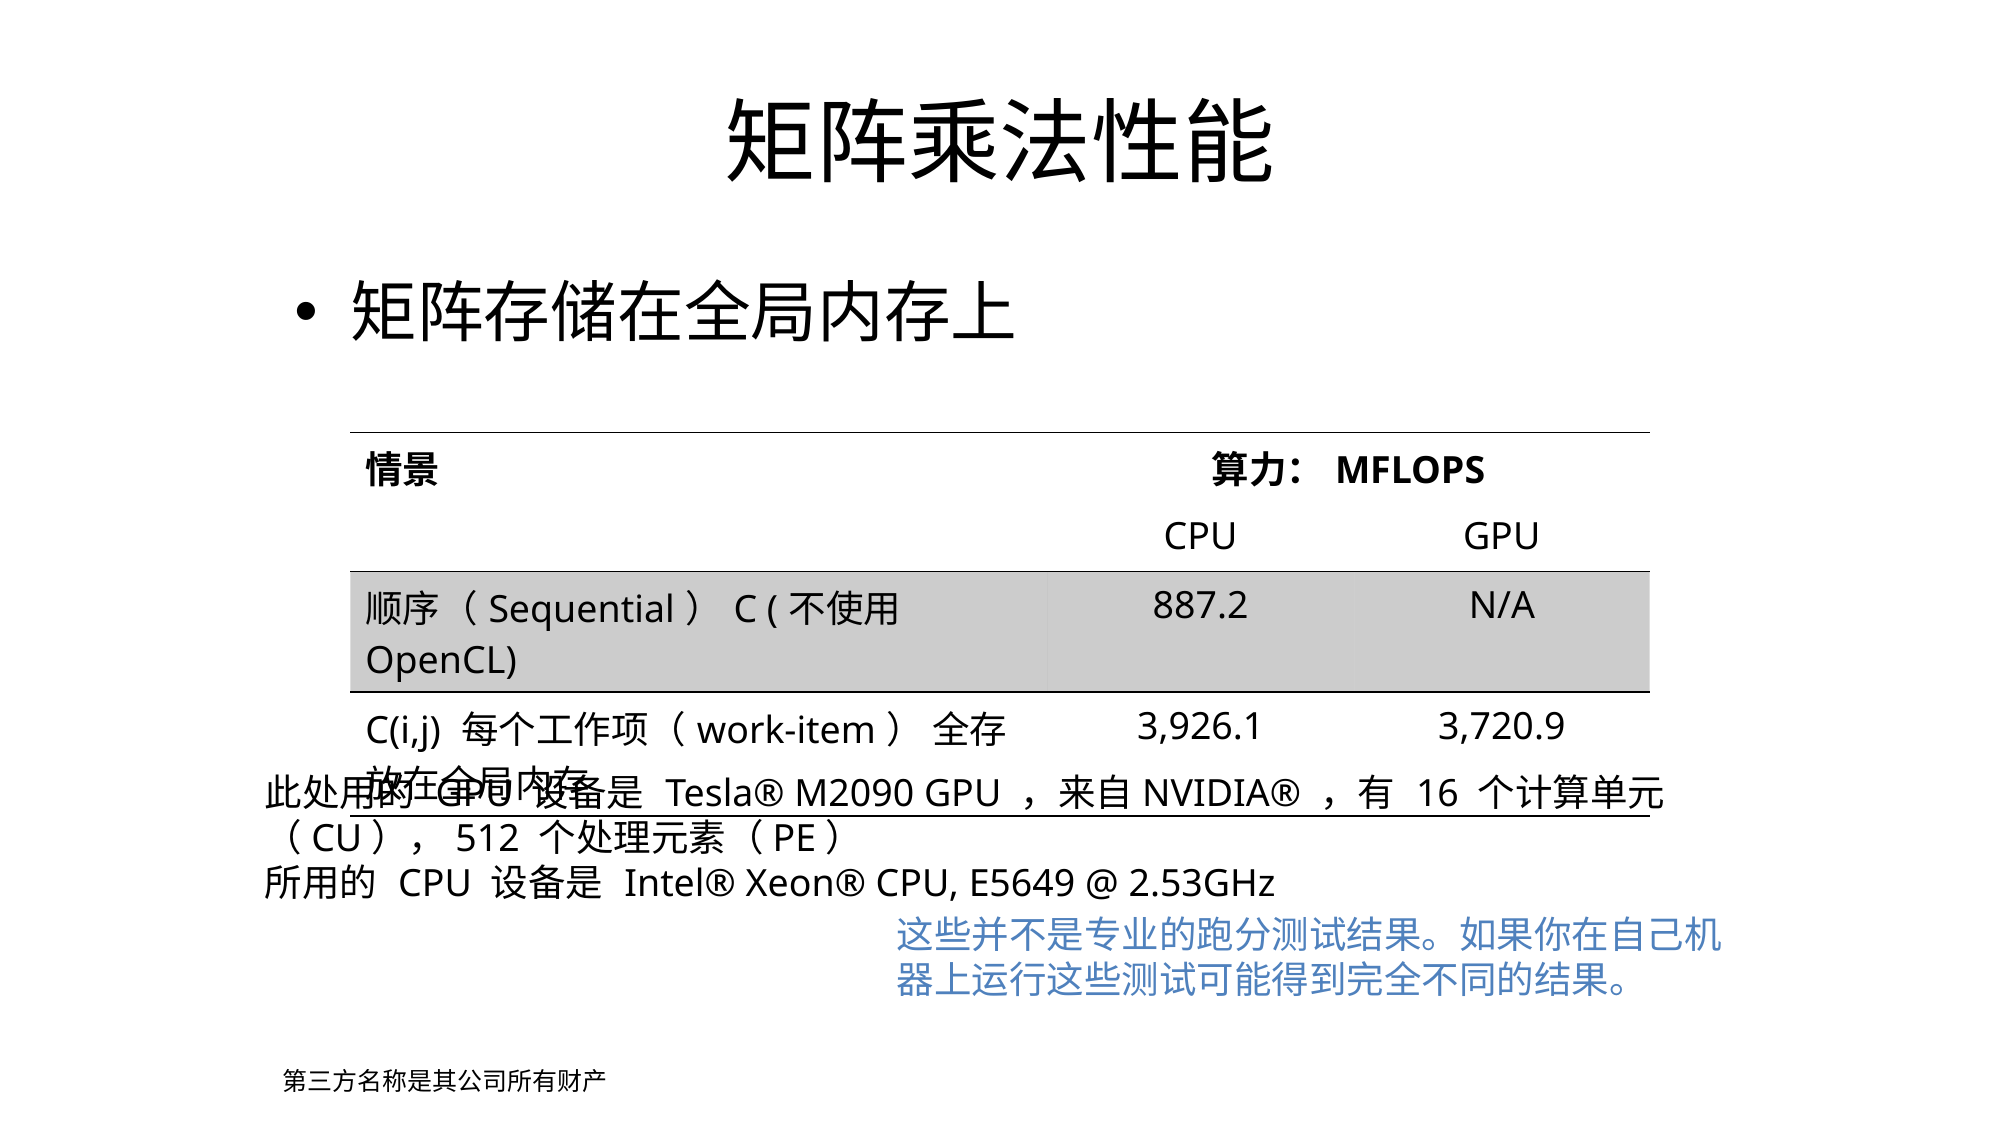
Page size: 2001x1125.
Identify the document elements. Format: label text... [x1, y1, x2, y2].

table_cell 887.2 [1047, 572, 1354, 691]
table_header 情景 [350, 433, 1047, 571]
text_box 矩阵乘法性能 [324, 45, 1675, 233]
table_cell 顺序（Sequential）C (不使用 OpenCL) [350, 572, 1047, 691]
text_box 这些并不是专业的跑分测试结果。如果你在自己机器上运行这些测试可能得到完全不同的结果。 [881, 903, 1738, 1125]
table_cell C(i,j) 每个工作项（work-item） 全存放在全局内存 [350, 693, 1047, 761]
table_cell GPU [1354, 502, 1650, 571]
table_header 算力：MFLOPS [1047, 433, 1650, 502]
table_cell 3,720.9 [1354, 693, 1650, 761]
text_box 第三方名称是其公司所有财产 [267, 1058, 881, 1125]
table_cell 3,926.1 [1047, 693, 1354, 761]
table_cell N/A [1354, 572, 1650, 691]
text_box 此处用的 GPU 设备是 Tesla® M2090 GPU ，来自NVIDIA® ，有 16 个计算单元（CU），512 个处理元素（PE） 所用的 CPU 设备是 Intel® Xeon® CPU, E5649 @ 2.53GHz [249, 761, 1709, 912]
table_cell CPU [1047, 502, 1354, 571]
text_box 矩阵存储在全局内存上 [279, 262, 1721, 397]
